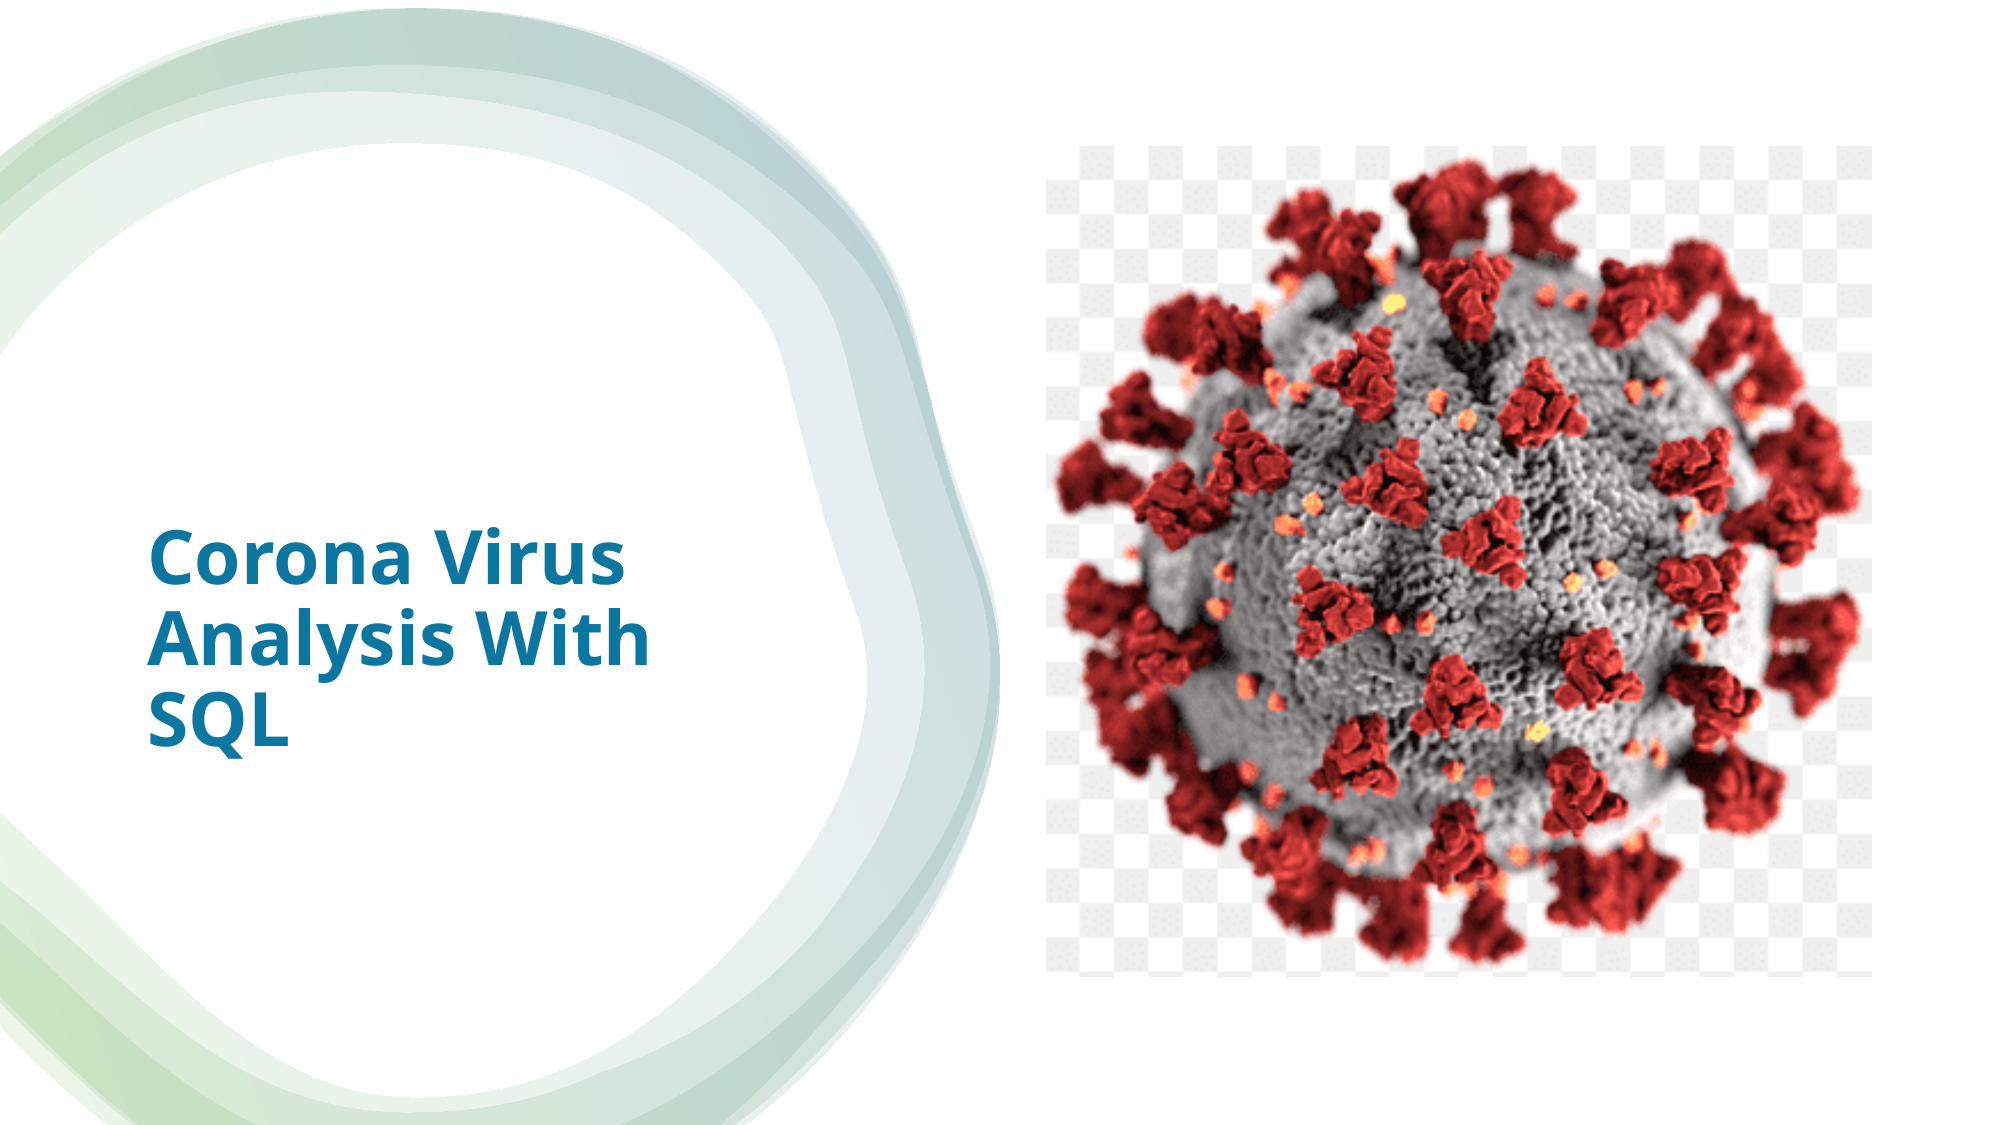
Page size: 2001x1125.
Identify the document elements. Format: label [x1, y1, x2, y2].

text_box [0, 0, 2000, 1125]
picture [1045, 146, 1872, 978]
text_box [0, 8, 1001, 1125]
